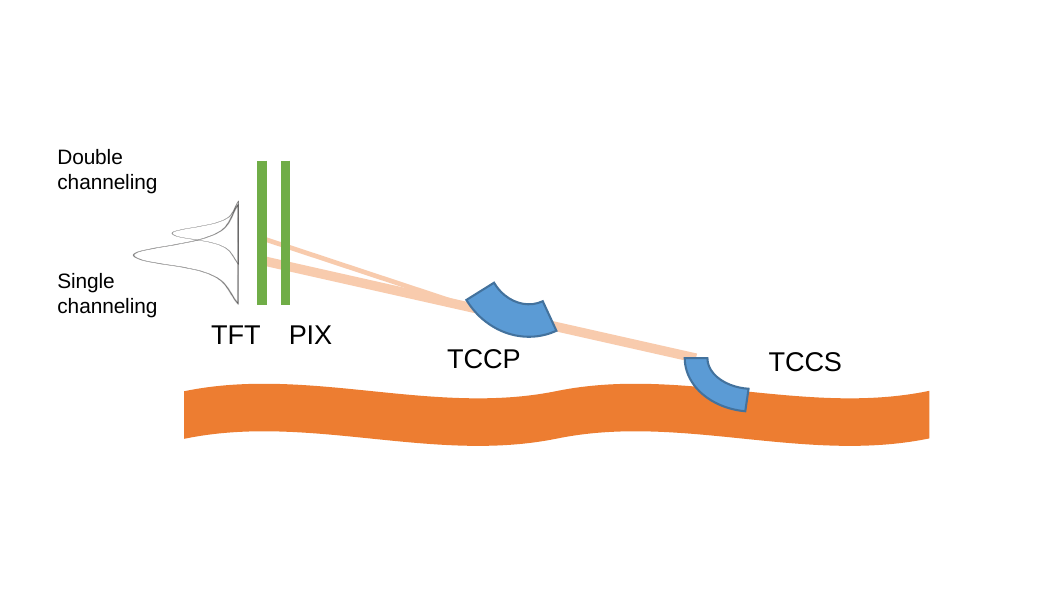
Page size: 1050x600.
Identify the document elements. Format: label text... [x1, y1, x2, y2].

text_box [683, 357, 750, 413]
text_box Single channeling [42, 260, 191, 326]
text_box [184, 383, 930, 446]
text_box TCCP [432, 359, 608, 382]
text_box TCCS [753, 336, 929, 384]
text_box Double channeling [42, 136, 191, 201]
picture [133, 199, 239, 308]
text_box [261, 260, 696, 359]
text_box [257, 236, 471, 308]
text_box TFT [196, 310, 261, 358]
